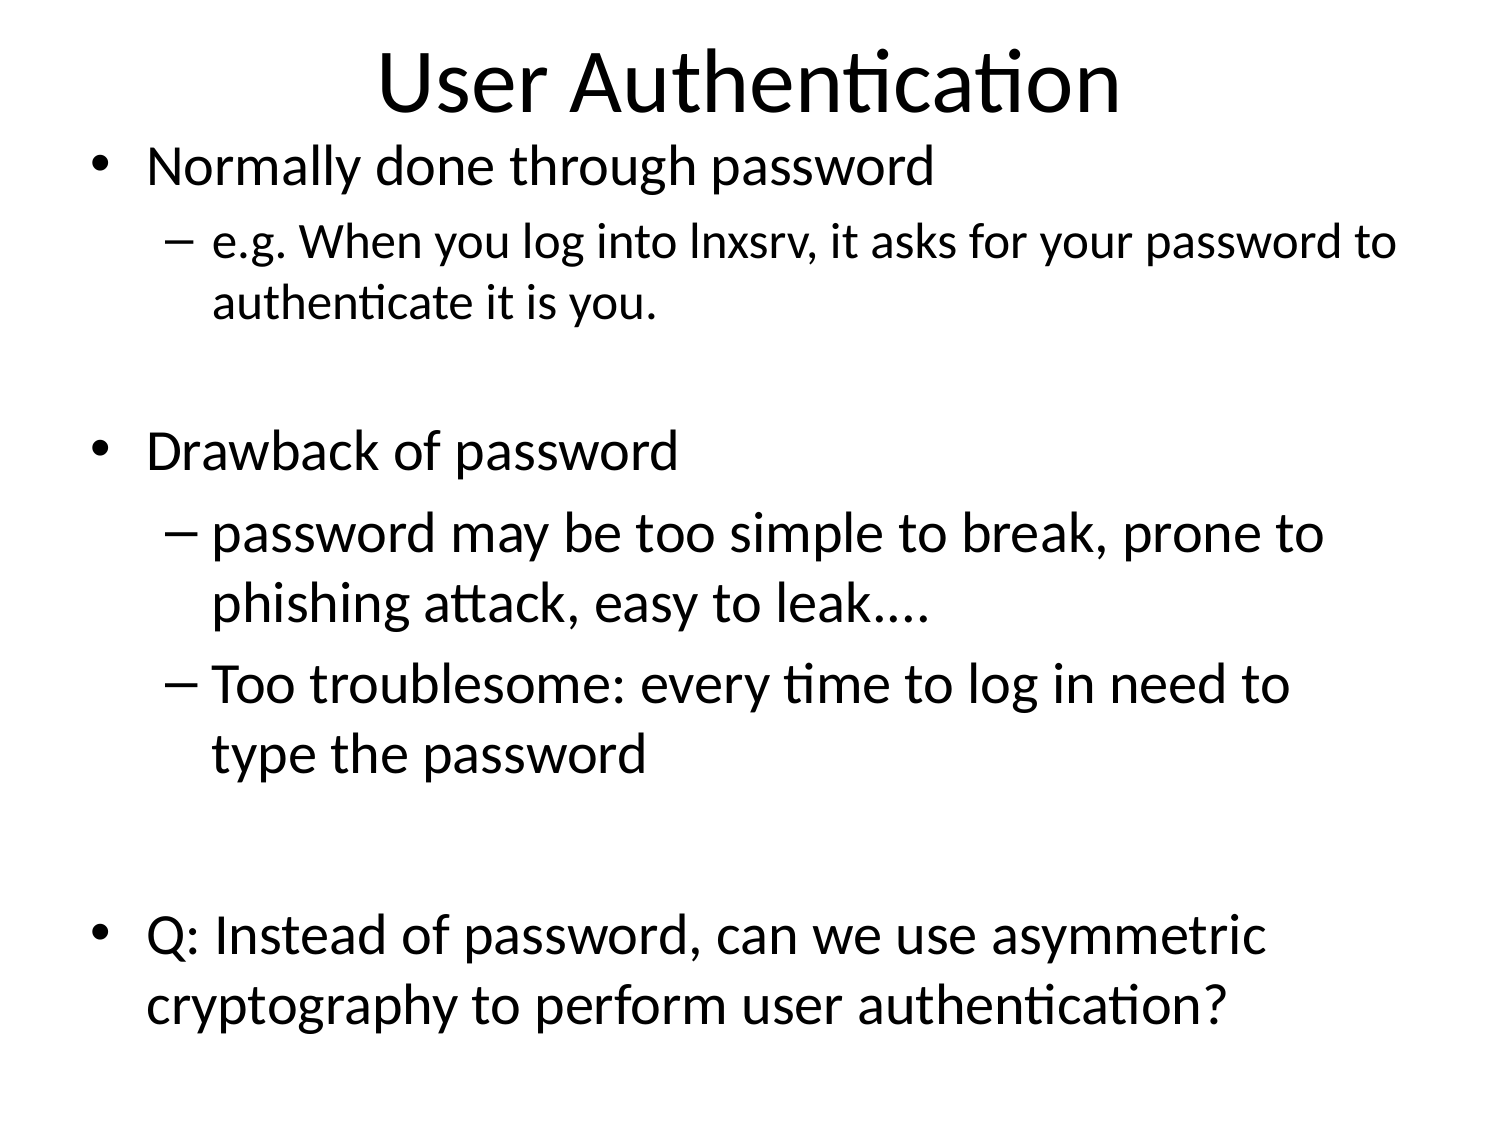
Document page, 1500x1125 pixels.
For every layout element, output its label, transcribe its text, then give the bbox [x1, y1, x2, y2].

list Normally done through password e.g. When you log into lnxsrv, it asks for your password to authenticate it is you. Drawback of password password may be too simple to break, prone to phishing attack, easy to leak.... Too troublesome: every time to log in need to type the password Q: Instead of password, can we use asymmetric cryptography to perform user authentication? [75, 119, 1425, 1058]
title User Authentication [75, 0, 1425, 119]
